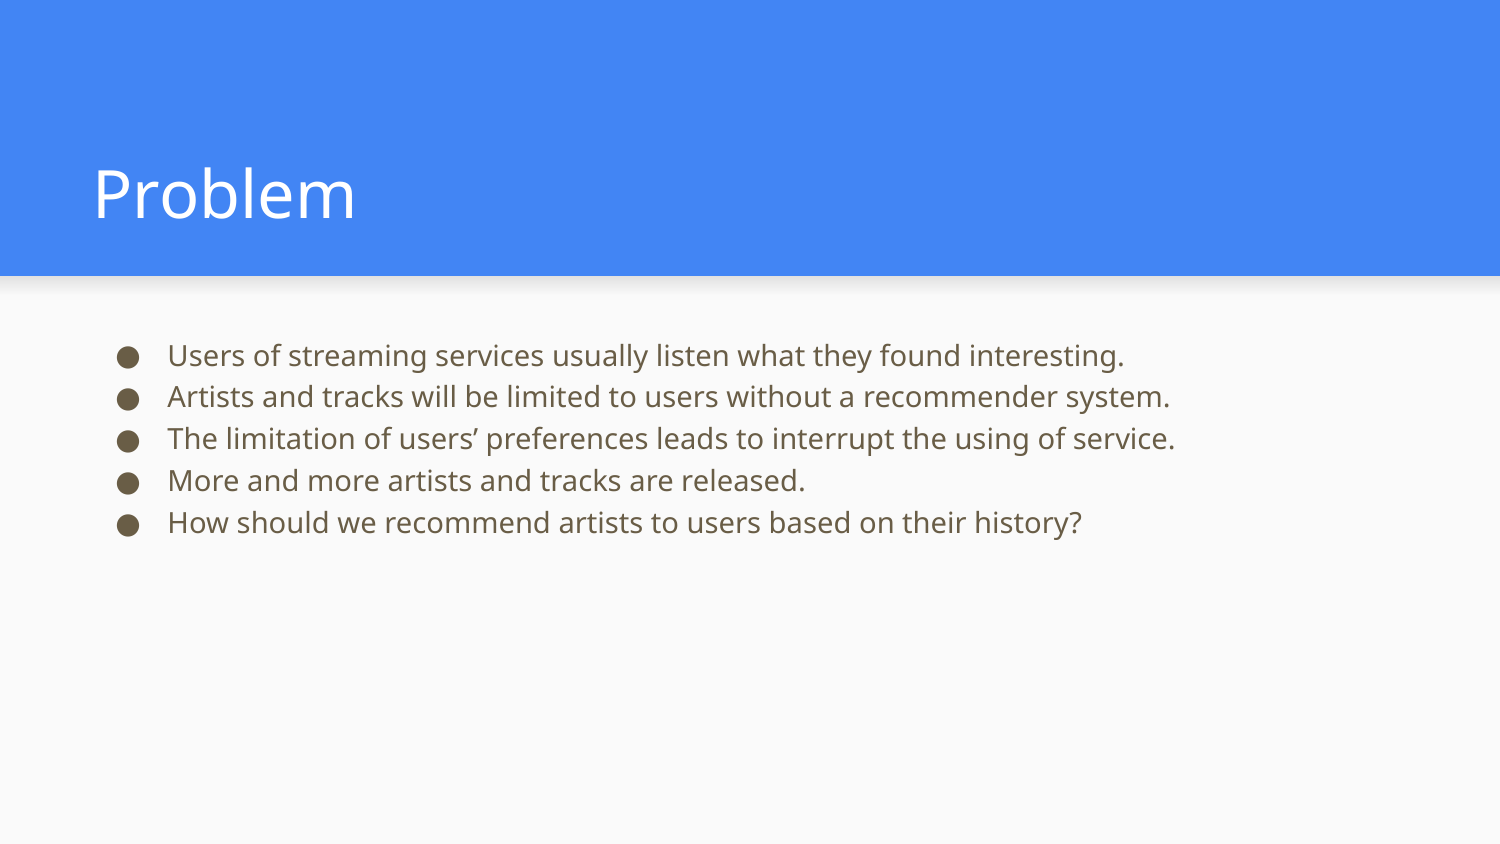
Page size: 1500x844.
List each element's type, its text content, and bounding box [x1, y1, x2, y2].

title Problem [77, 121, 1427, 248]
list Users of streaming services usually listen what they found interesting. Artists and tracks will be limited to users without a recommender system. The limitation of users’ preferences leads to interrupt the using of service. More and more artists and tracks are released. How should we recommend artists to users based on their history? [77, 314, 1427, 760]
